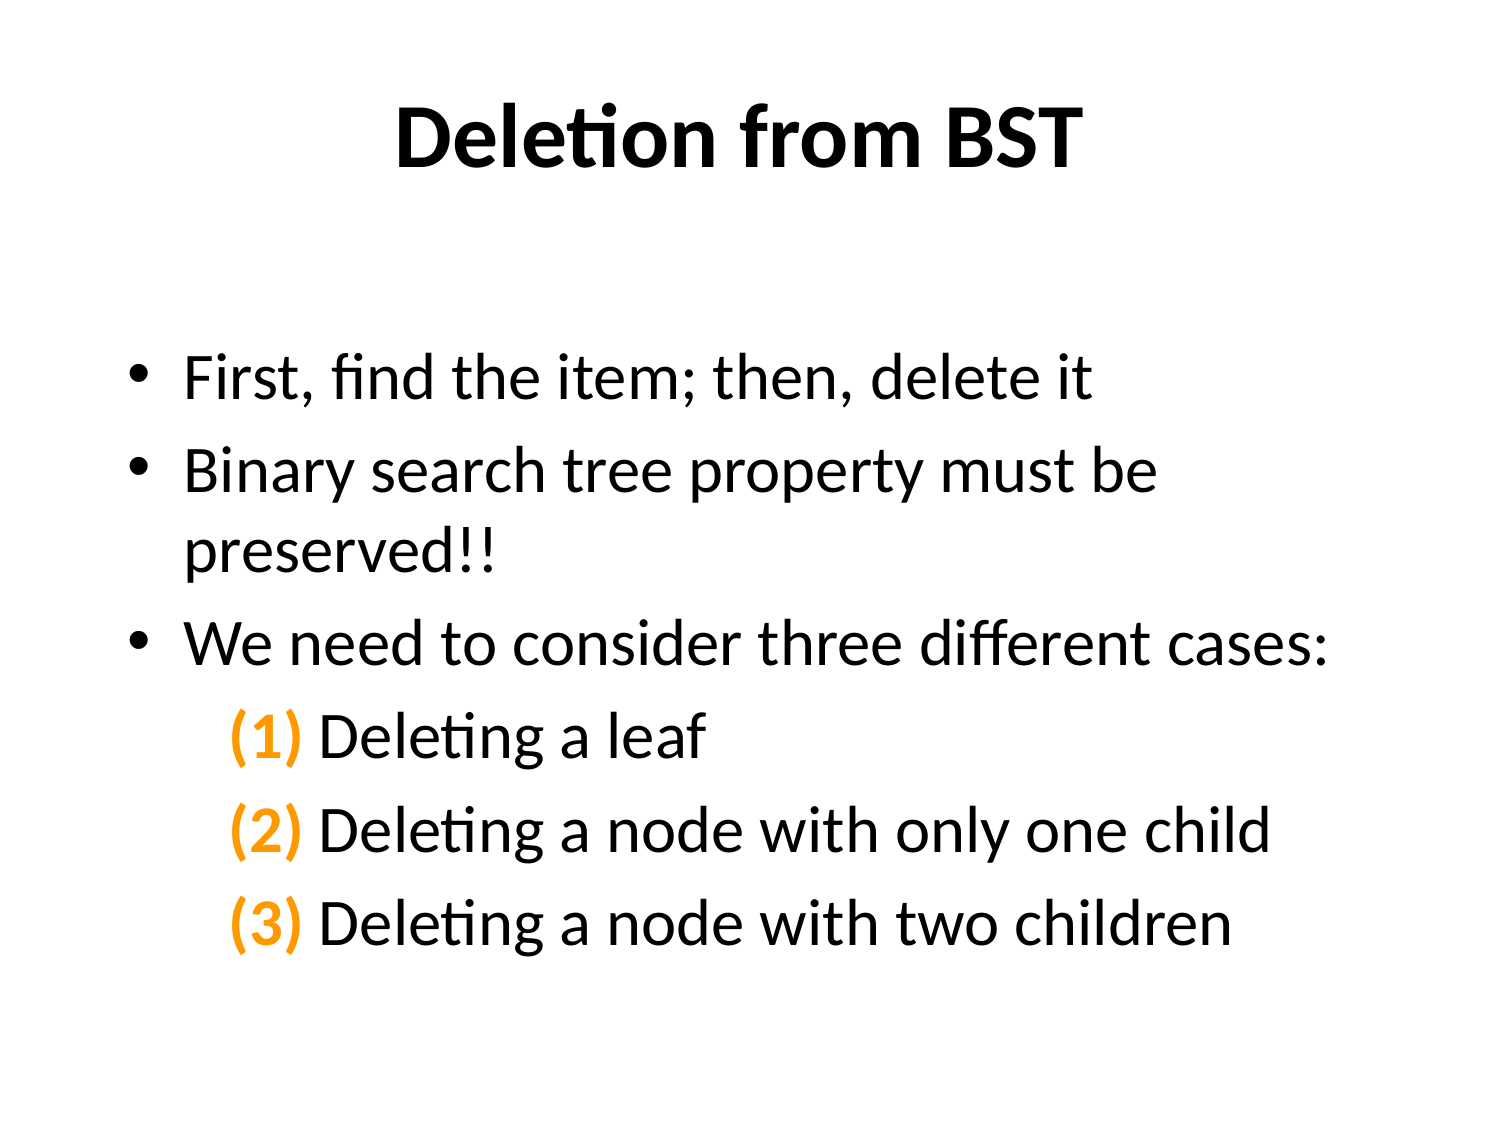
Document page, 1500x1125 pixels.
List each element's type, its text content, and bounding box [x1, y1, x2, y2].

list First, find the item; then, delete it Binary search tree property must be preserved!! We need to consider three different cases: (1) Deleting a leaf (2) Deleting a node with only one child (3) Deleting a node with two children [112, 324, 1413, 1025]
title Deletion from BST [112, 62, 1388, 200]
